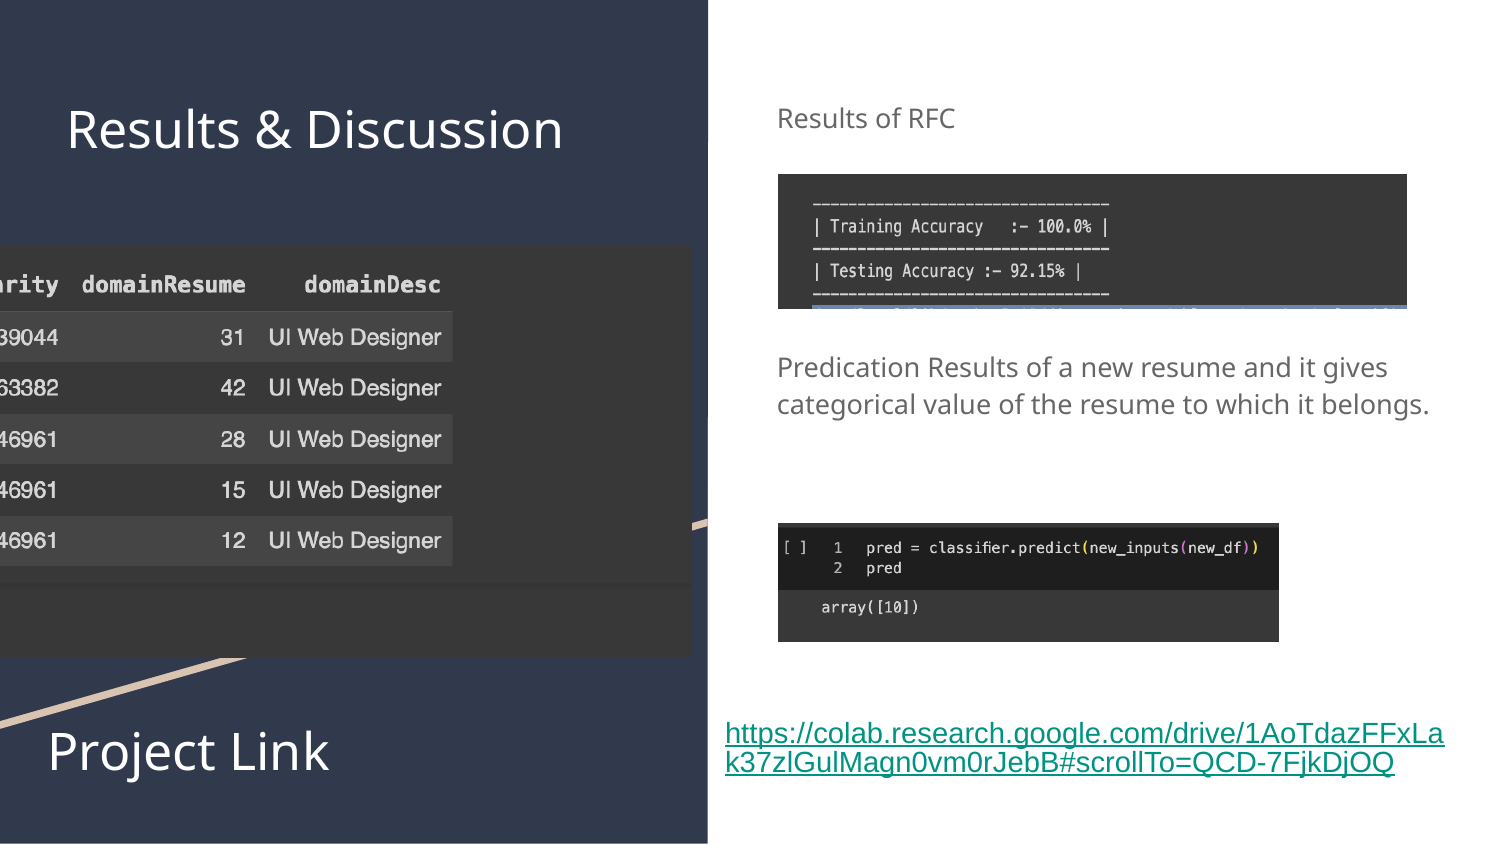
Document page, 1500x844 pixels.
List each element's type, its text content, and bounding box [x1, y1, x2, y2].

picture [778, 523, 1279, 642]
picture [0, 246, 692, 659]
title Results & Discussion [51, 82, 660, 175]
list Results of RFC Predication Results of a new resume and it gives categorical value of the resume to which it belongs. [761, 82, 1446, 667]
text_box https://colab.research.google.com/drive/1AoTdazFFxLak37zlGulMagn0vm0rJebB#scrollTo=QCD-7FjkDjOQ [710, 699, 1462, 764]
title Project Link [32, 703, 641, 796]
picture [778, 173, 1408, 309]
